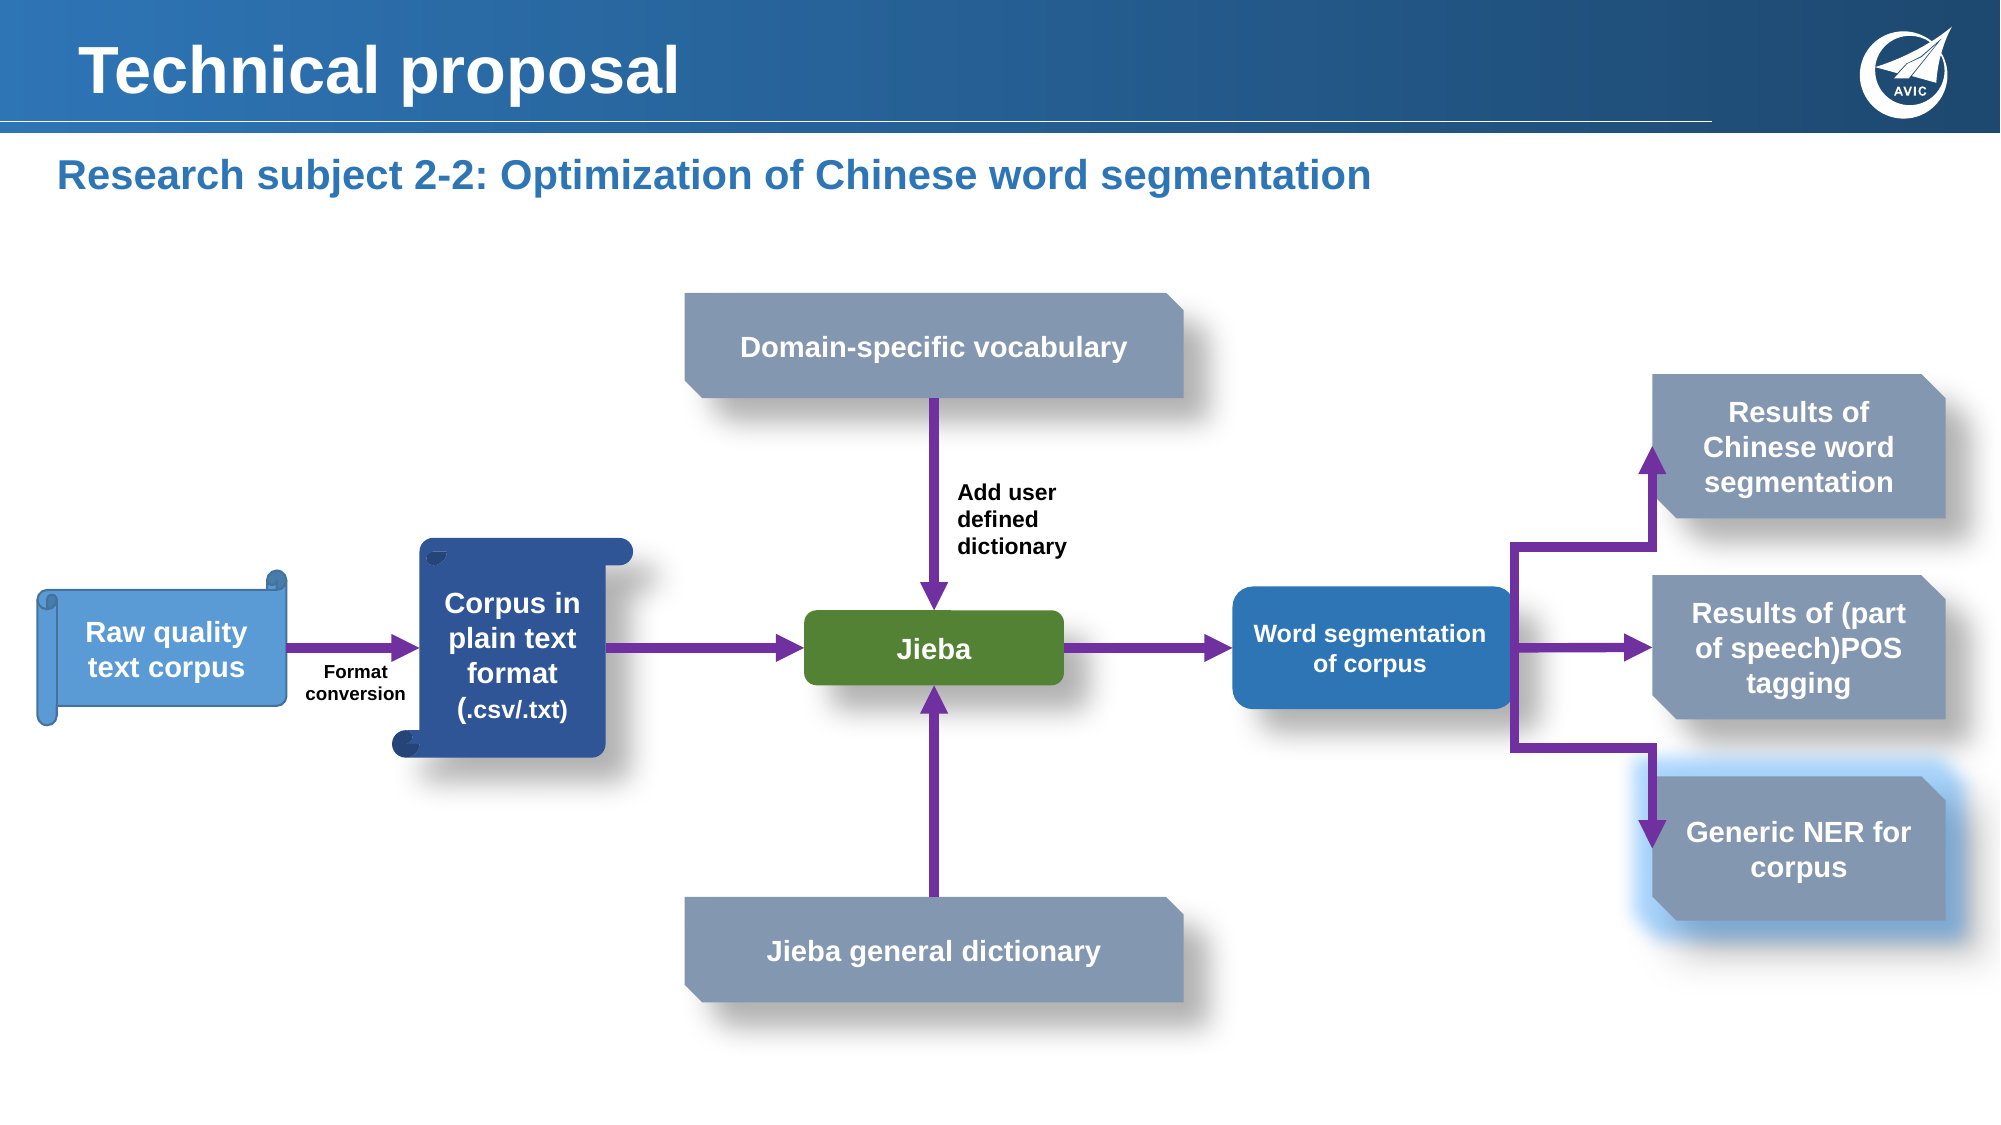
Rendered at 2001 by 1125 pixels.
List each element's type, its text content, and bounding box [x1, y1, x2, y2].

title Technical proposal [63, 35, 1747, 109]
text_box Jieba general dictionary [683, 895, 1185, 1004]
text_box Domain-specific vocabulary [683, 291, 1185, 400]
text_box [1514, 647, 1653, 849]
text_box Add user defined dictionary [942, 469, 1102, 567]
text_box Corpus in plain text format (.csv/.txt) [391, 537, 634, 758]
text_box Results of (part of speech)POS tagging [1653, 574, 1947, 721]
text_box Results of Chinese word segmentation [1651, 373, 1947, 520]
text_box Research subject 2-2: Optimization of Chinese word segmentation [42, 140, 1398, 205]
text_box Jieba [804, 610, 1064, 686]
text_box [1514, 446, 1653, 647]
text_box Format conversion [284, 652, 428, 712]
text_box Word segmentation of corpus [1232, 586, 1510, 710]
text_box Generic NER for corpus [1651, 775, 1947, 922]
text_box Raw quality text corpus [36, 569, 288, 727]
